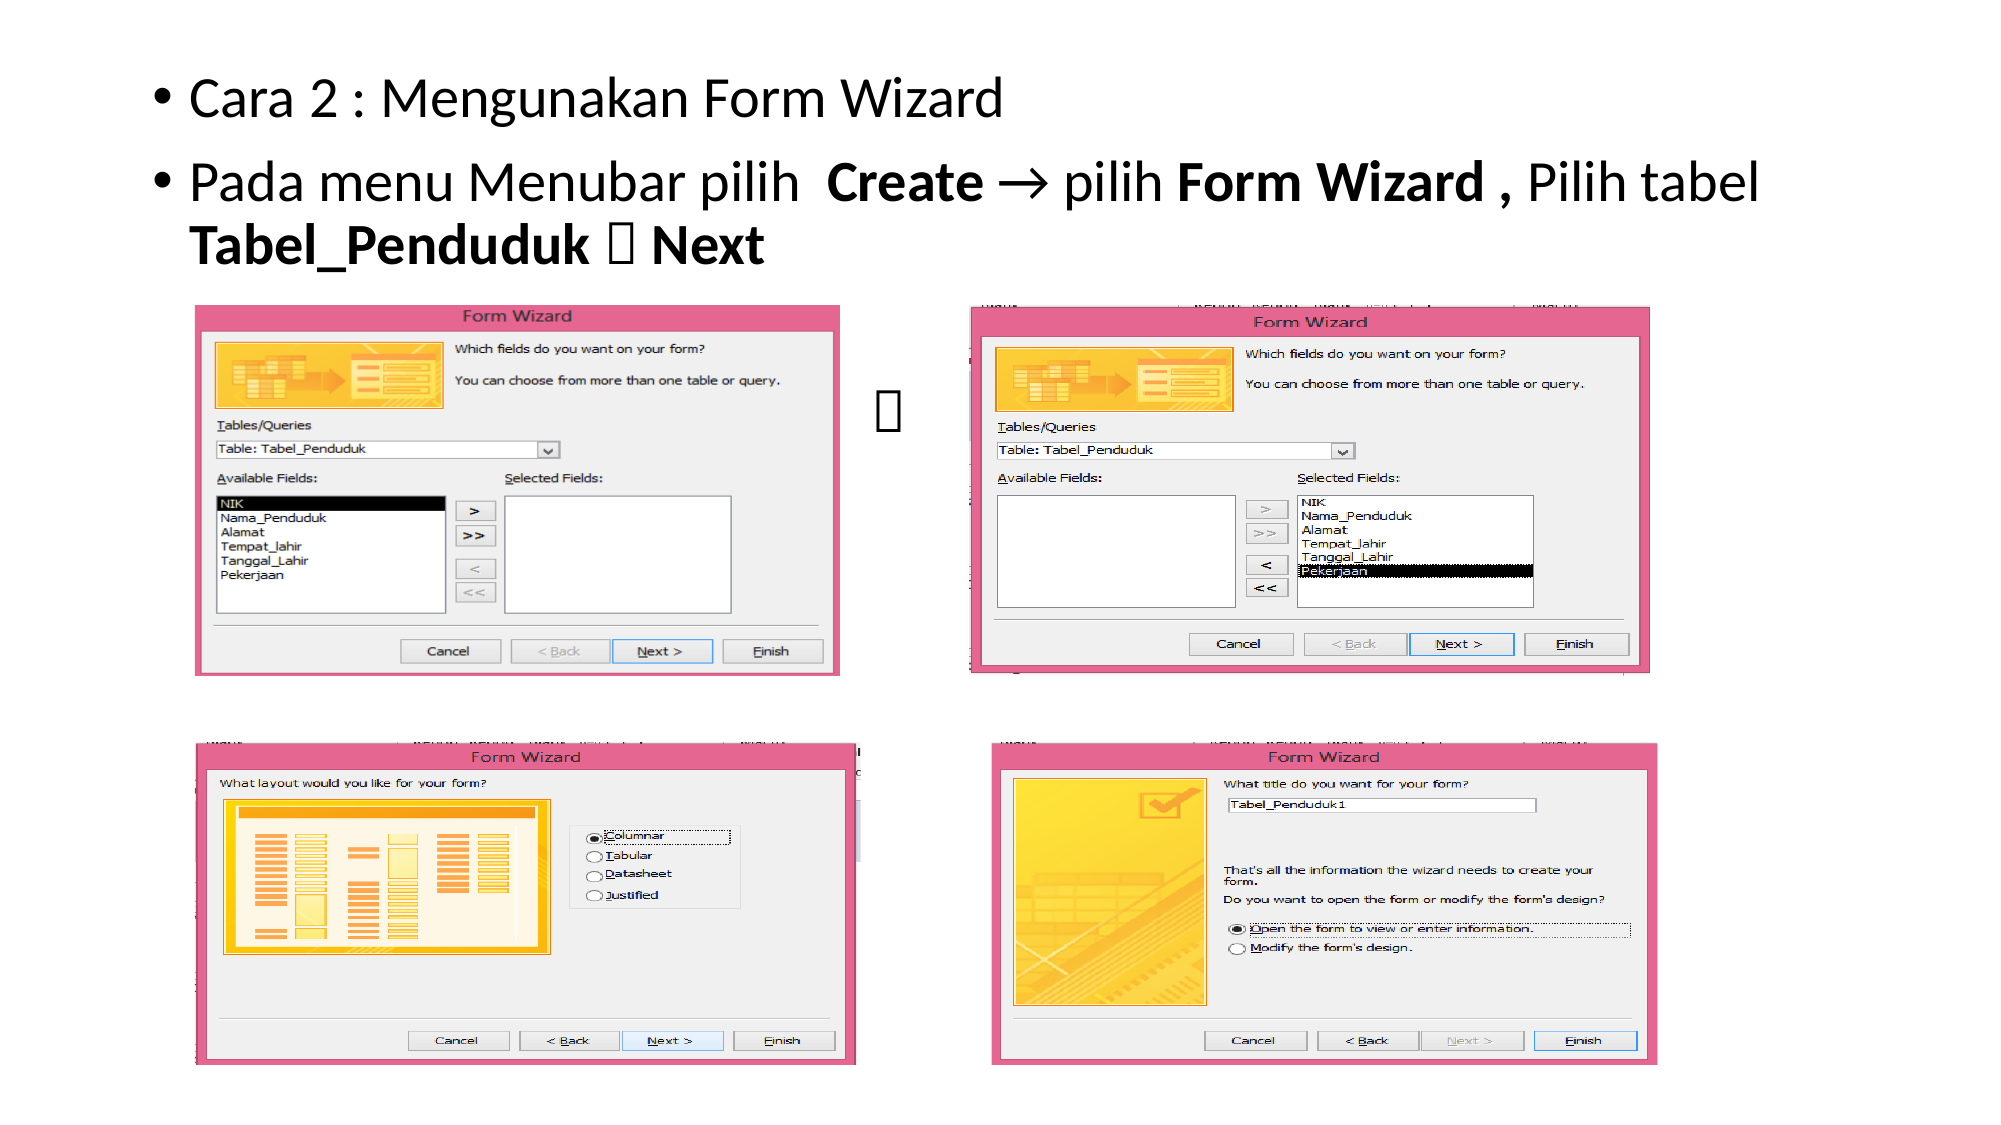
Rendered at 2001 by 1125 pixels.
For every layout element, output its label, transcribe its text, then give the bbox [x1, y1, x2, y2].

picture [194, 742, 861, 1065]
picture [991, 742, 1658, 1065]
picture [194, 305, 840, 676]
picture [969, 305, 1650, 676]
list Cara 2 : Mengunakan Form Wizard Pada menu Menubar pilih Create → pilih Form Wizard , Pilih tabel Tabel_Penduduk  Next  [137, 60, 1863, 1037]
